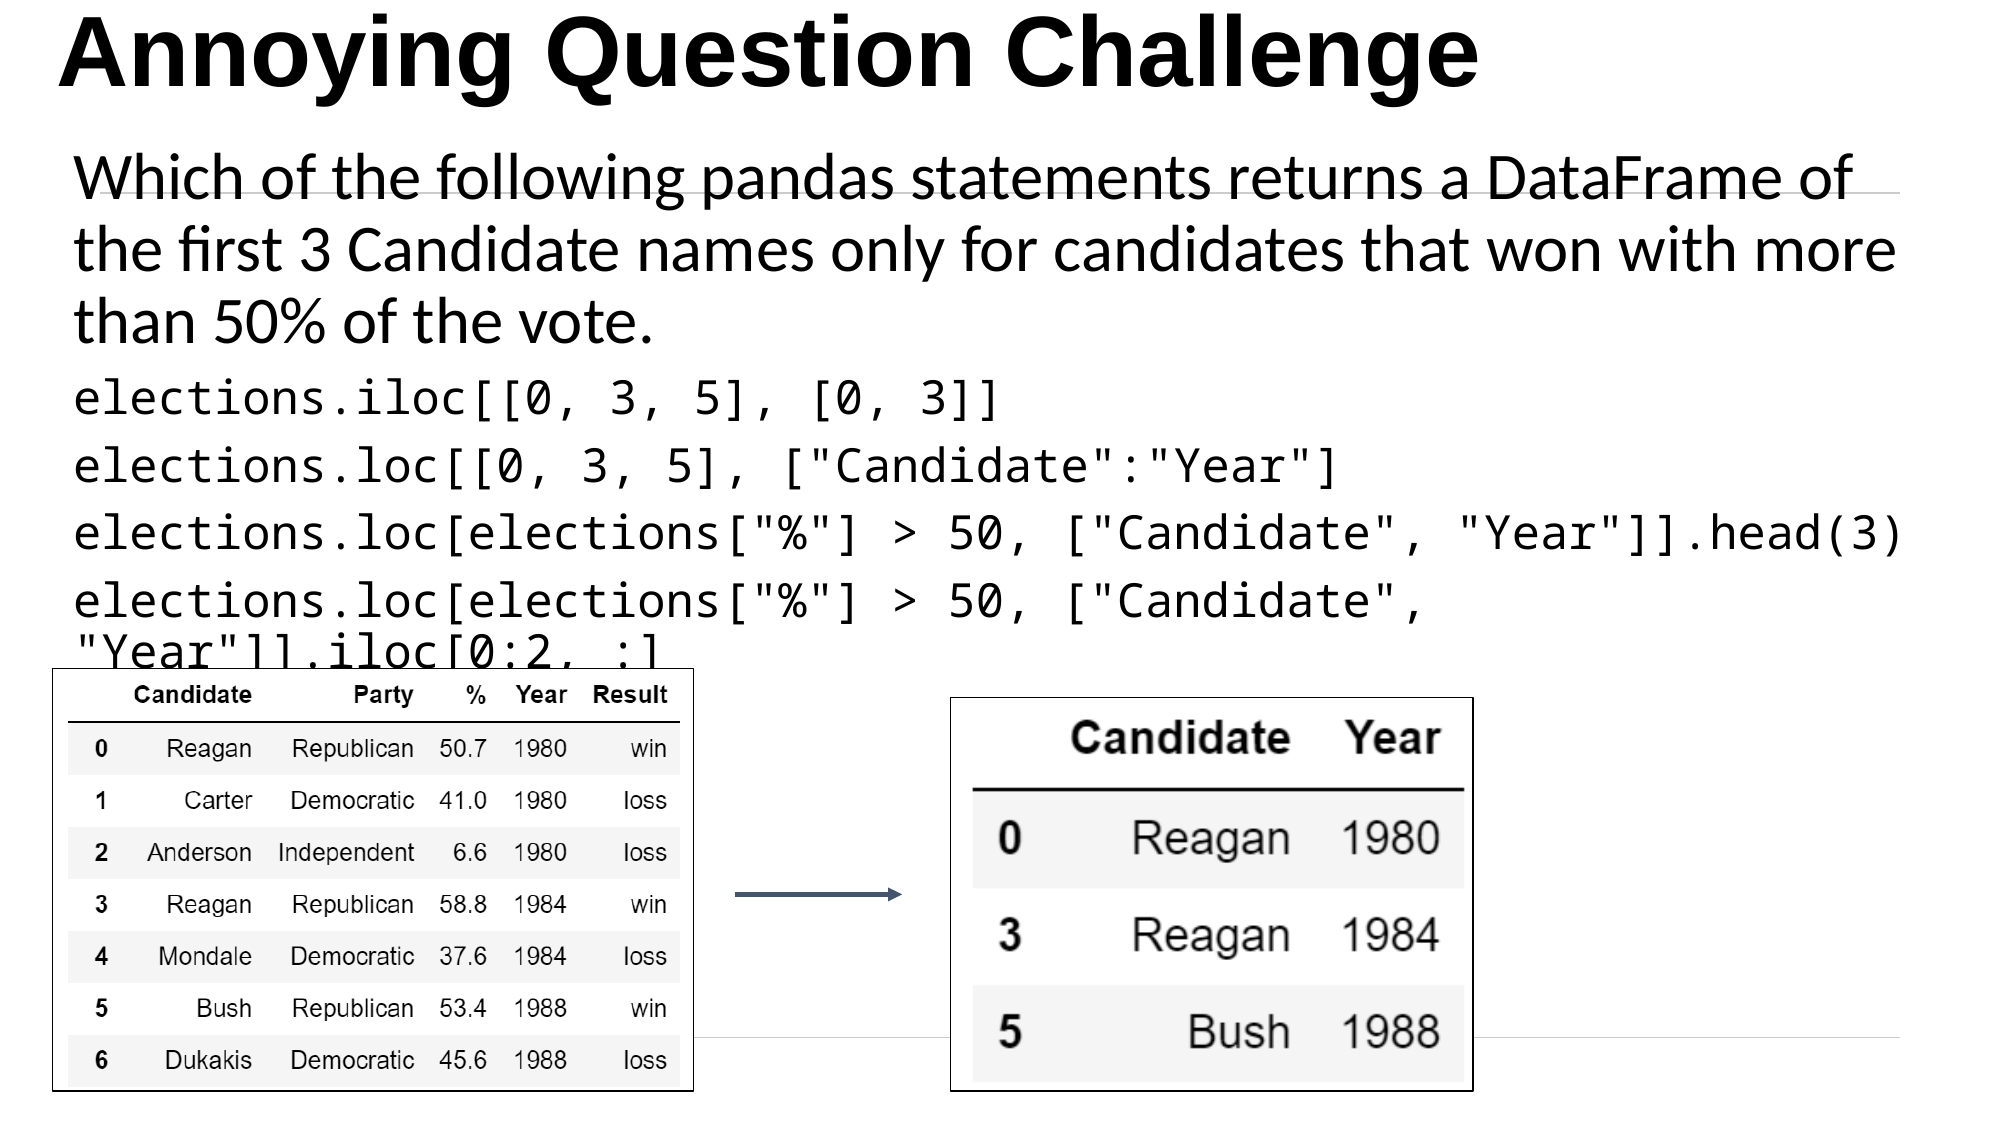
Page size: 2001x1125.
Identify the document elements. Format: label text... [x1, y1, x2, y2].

list Which of the following pandas statements returns a DataFrame of the first 3 Candidate names only for candidates that won with more than 50% of the vote. elections.iloc[[0, 3, 5], [0, 3]] elections.loc[[0, 3, 5], ["Candidate":"Year"] elections.loc[elections["%"] > 50, ["Candidate", "Year"]].head(3) elections.loc[elections["%"] > 50, ["Candidate", "Year"]].iloc[0:2, :] [53, 121, 1979, 1031]
picture [53, 669, 693, 1091]
title Annoying Question Challenge [36, 20, 1837, 129]
picture [950, 698, 1473, 1091]
